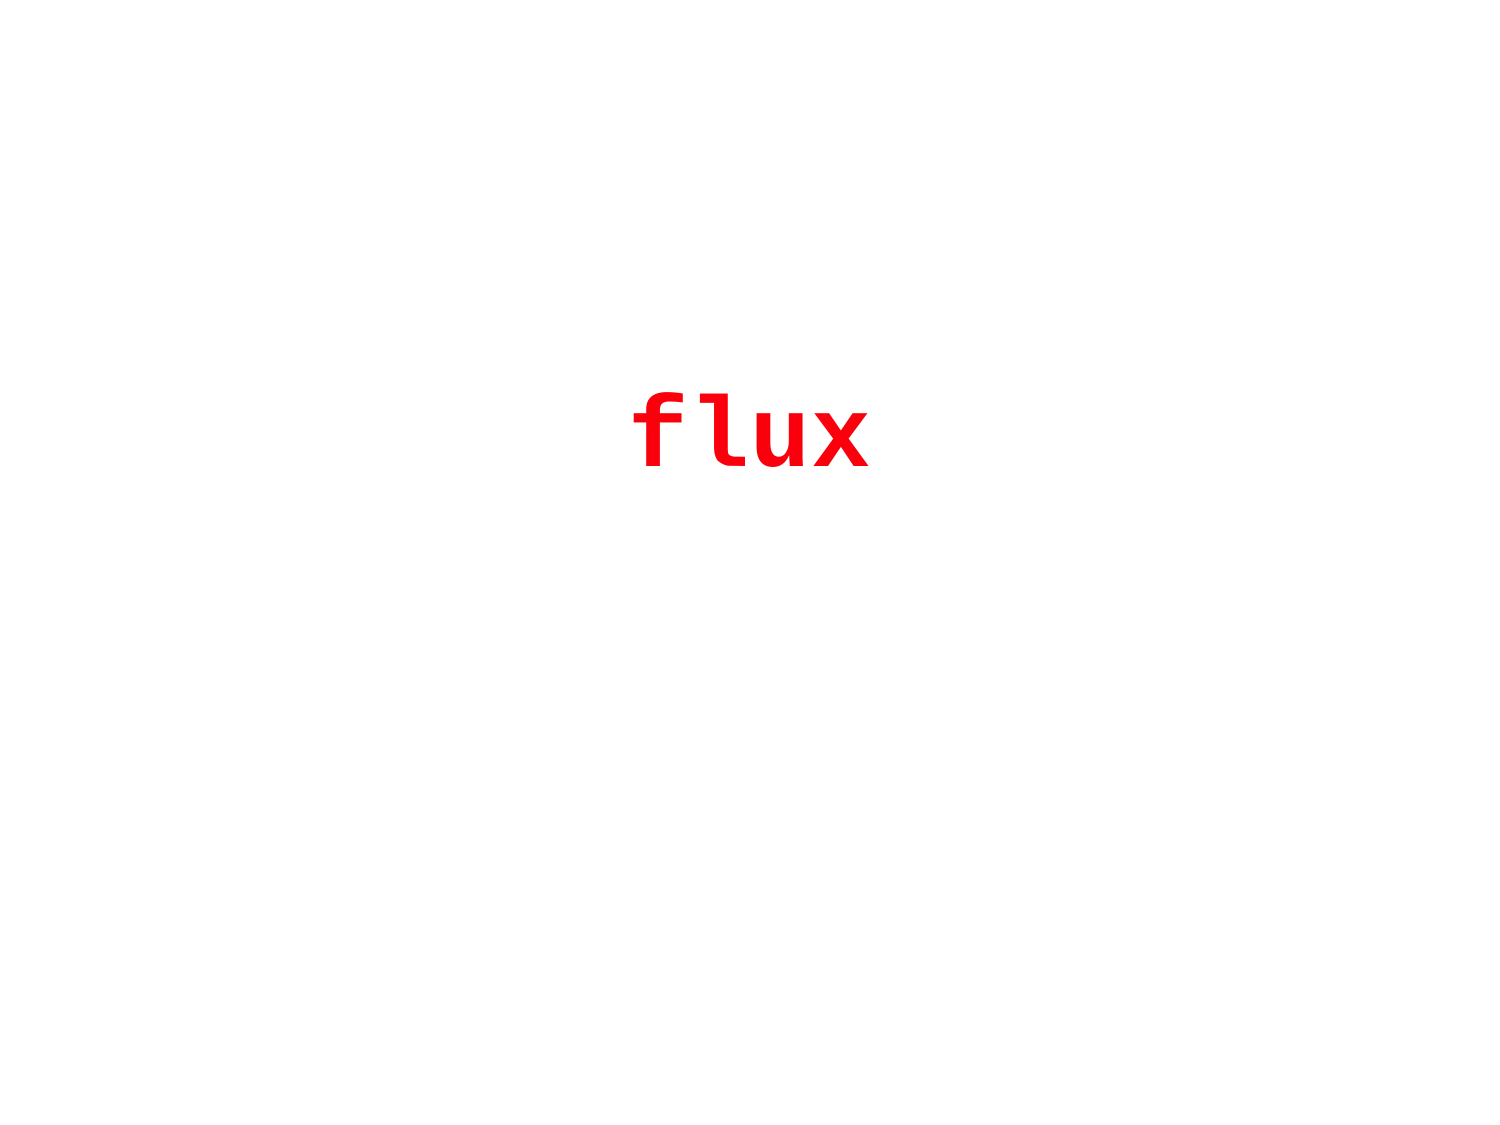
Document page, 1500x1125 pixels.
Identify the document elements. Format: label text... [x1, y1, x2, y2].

title flux [29, 160, 1471, 693]
